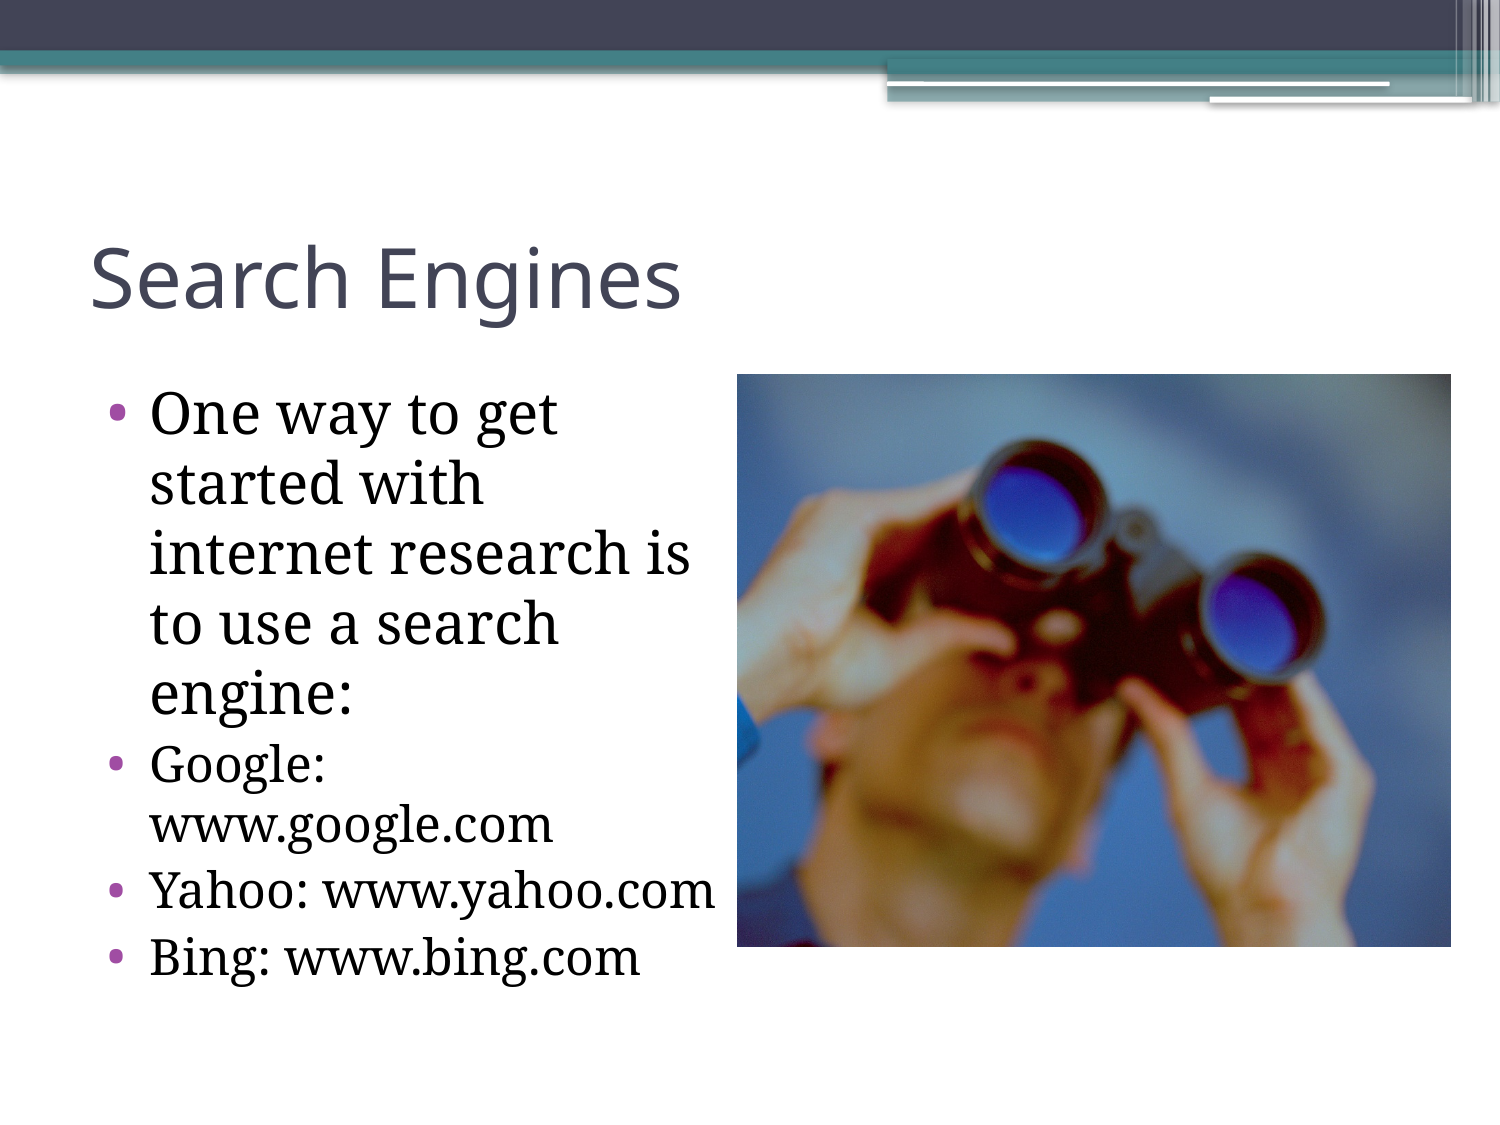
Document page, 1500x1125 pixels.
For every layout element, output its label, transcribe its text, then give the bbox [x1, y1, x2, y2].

list One way to get started with internet research is to use a search engine: Google: www.google.com Yahoo: www.yahoo.com Bing: www.bing.com [75, 368, 738, 1112]
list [737, 374, 1451, 948]
title Search Engines [75, 187, 1425, 363]
